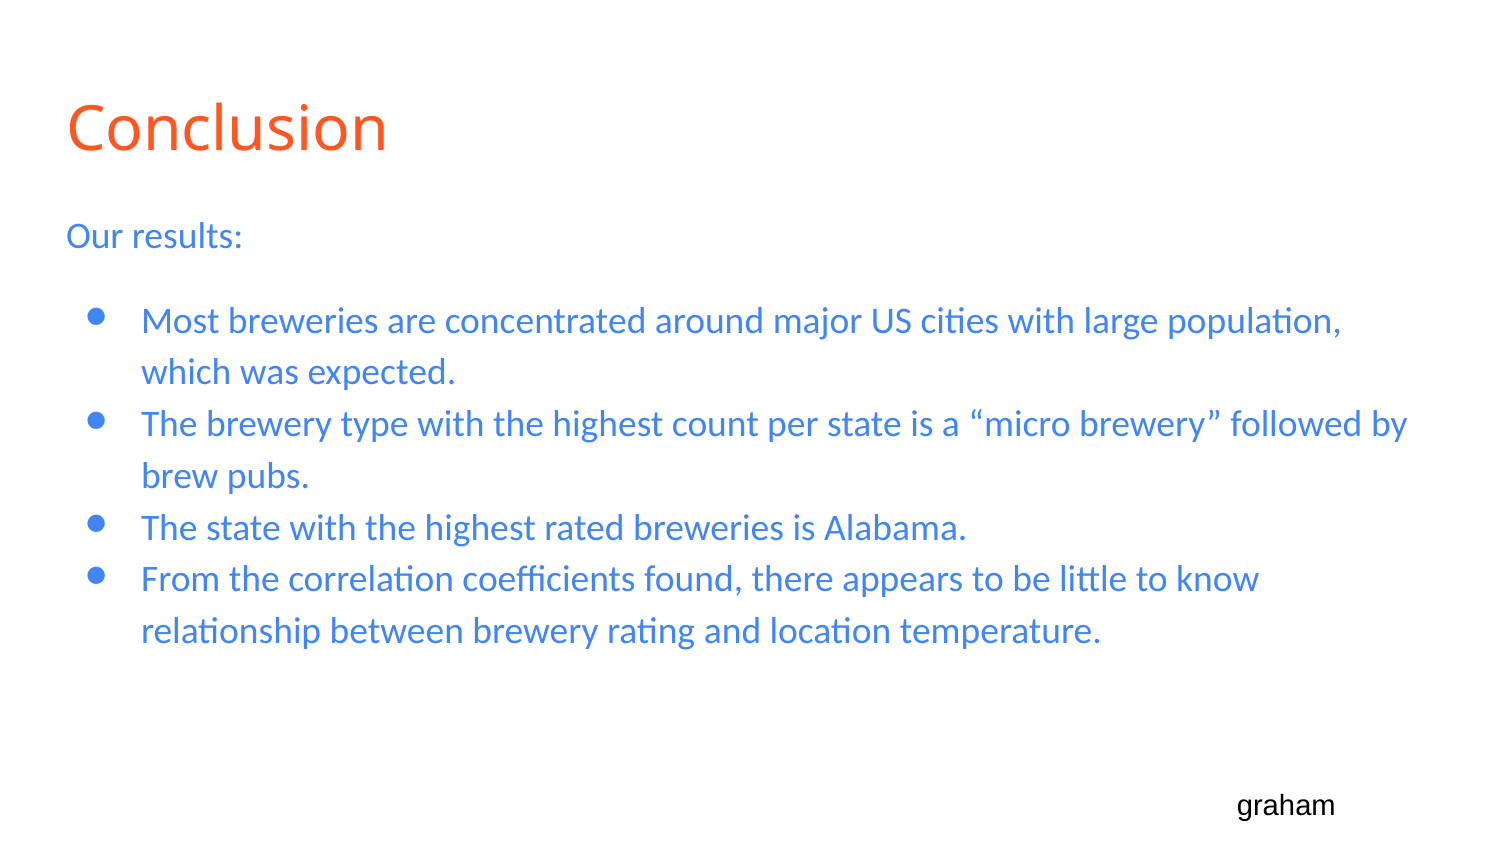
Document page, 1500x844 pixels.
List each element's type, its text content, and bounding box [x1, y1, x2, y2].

text_box graham [1221, 771, 1423, 829]
title Conclusion [51, 72, 1449, 167]
list Our results: Most breweries are concentrated around major US cities with large population, which was expected. The brewery type with the highest count per state is a “micro brewery” followed by brew pubs. The state with the highest rated breweries is Alabama. From the correlation coefficients found, there appears to be little to know relationship between brewery rating and location temperature. [51, 189, 1449, 750]
